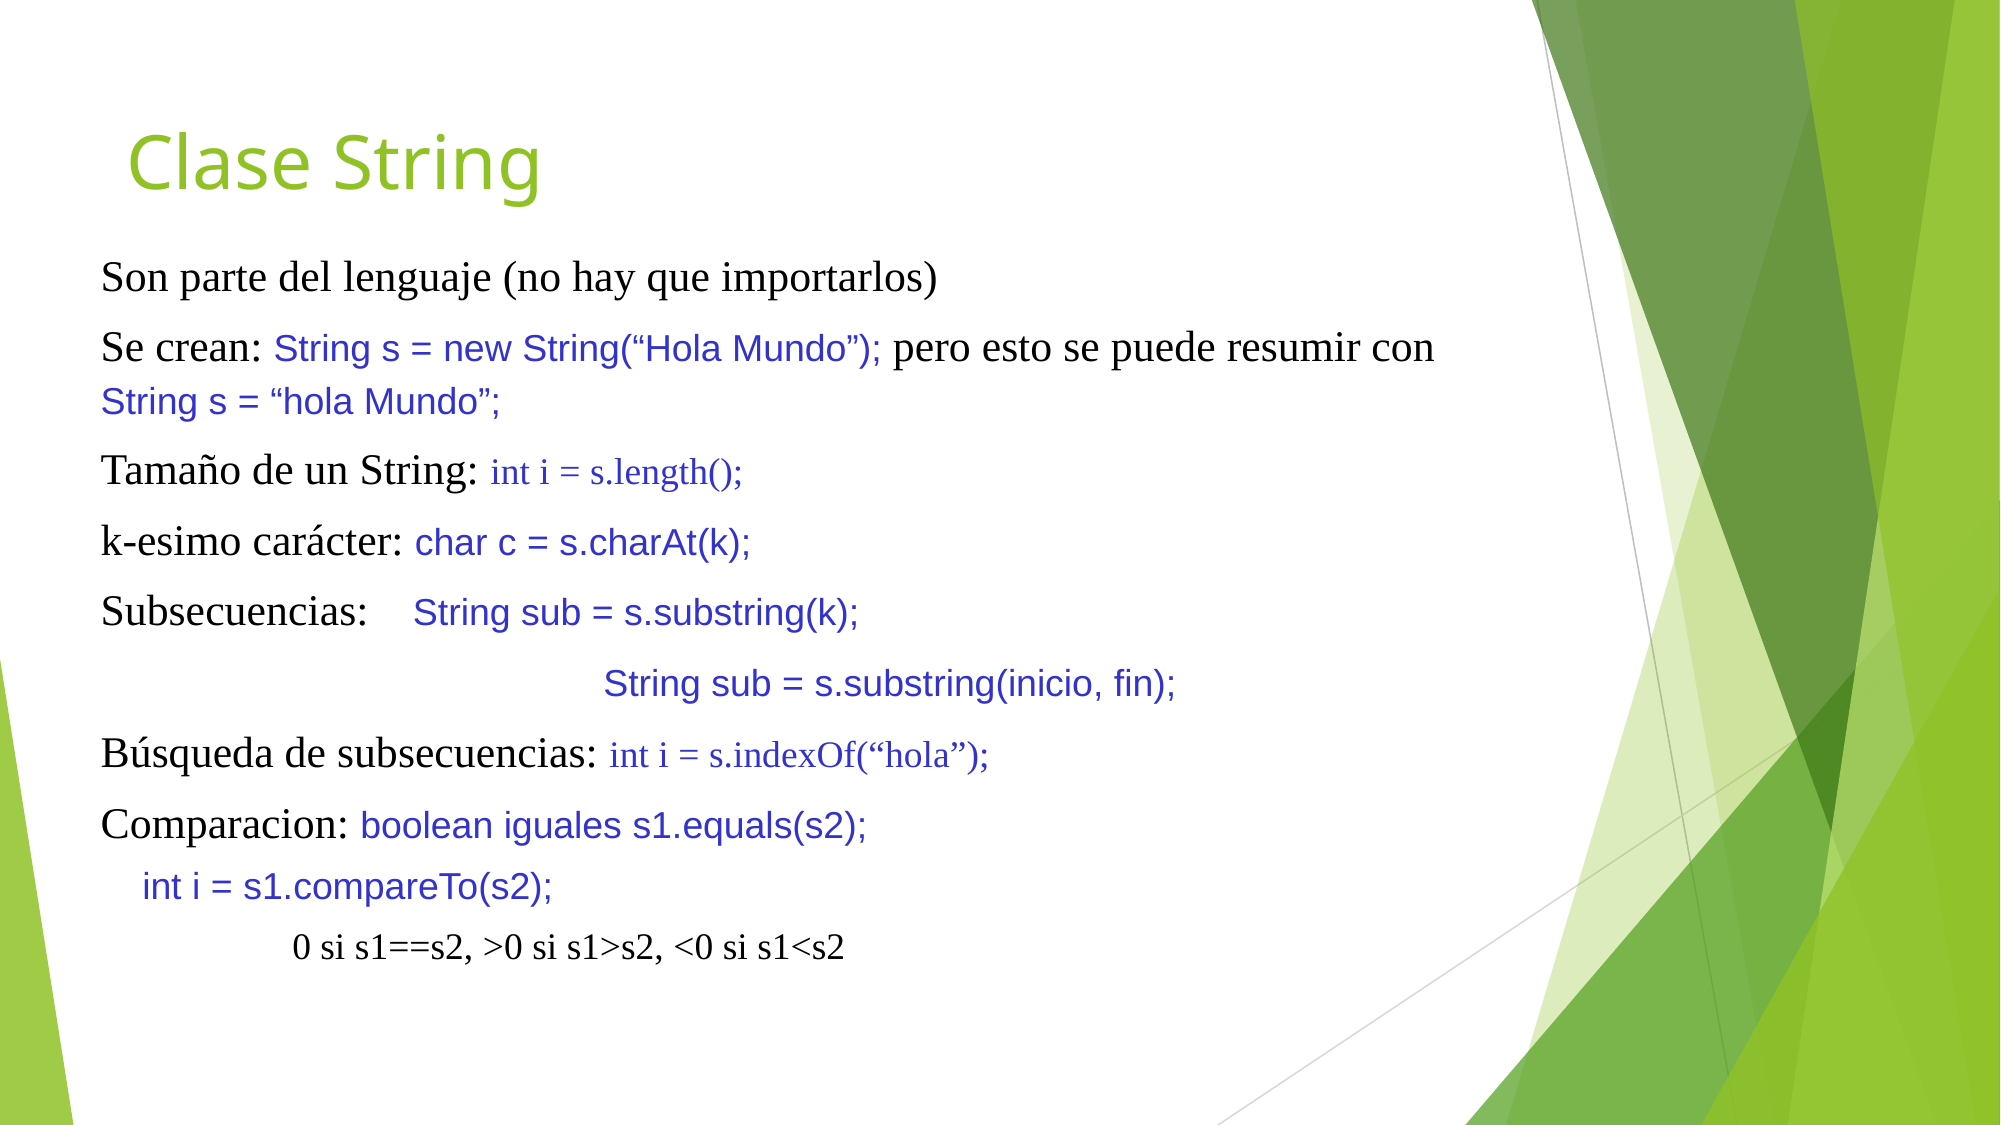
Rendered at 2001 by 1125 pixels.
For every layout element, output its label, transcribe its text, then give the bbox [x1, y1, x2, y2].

list Son parte del lenguaje (no hay que importarlos) Se crean: String s = new String(“Hola Mundo”); pero esto se puede resumir con String s = “hola Mundo”; Tamaño de un String: int i = s.length(); k-esimo carácter: char c = s.charAt(k); Subsecuencias: String sub = s.substring(k); String sub = s.substring(inicio, fin); Búsqueda de subsecuencias: int i = s.indexOf(“hola”); Comparacion: boolean iguales s1.equals(s2); int i = s1.compareTo(s2); 0 si s1==s2, >0 si s1>s2, <0 si s1<s2 [85, 224, 1522, 991]
title Clase String [111, 99, 1522, 224]
